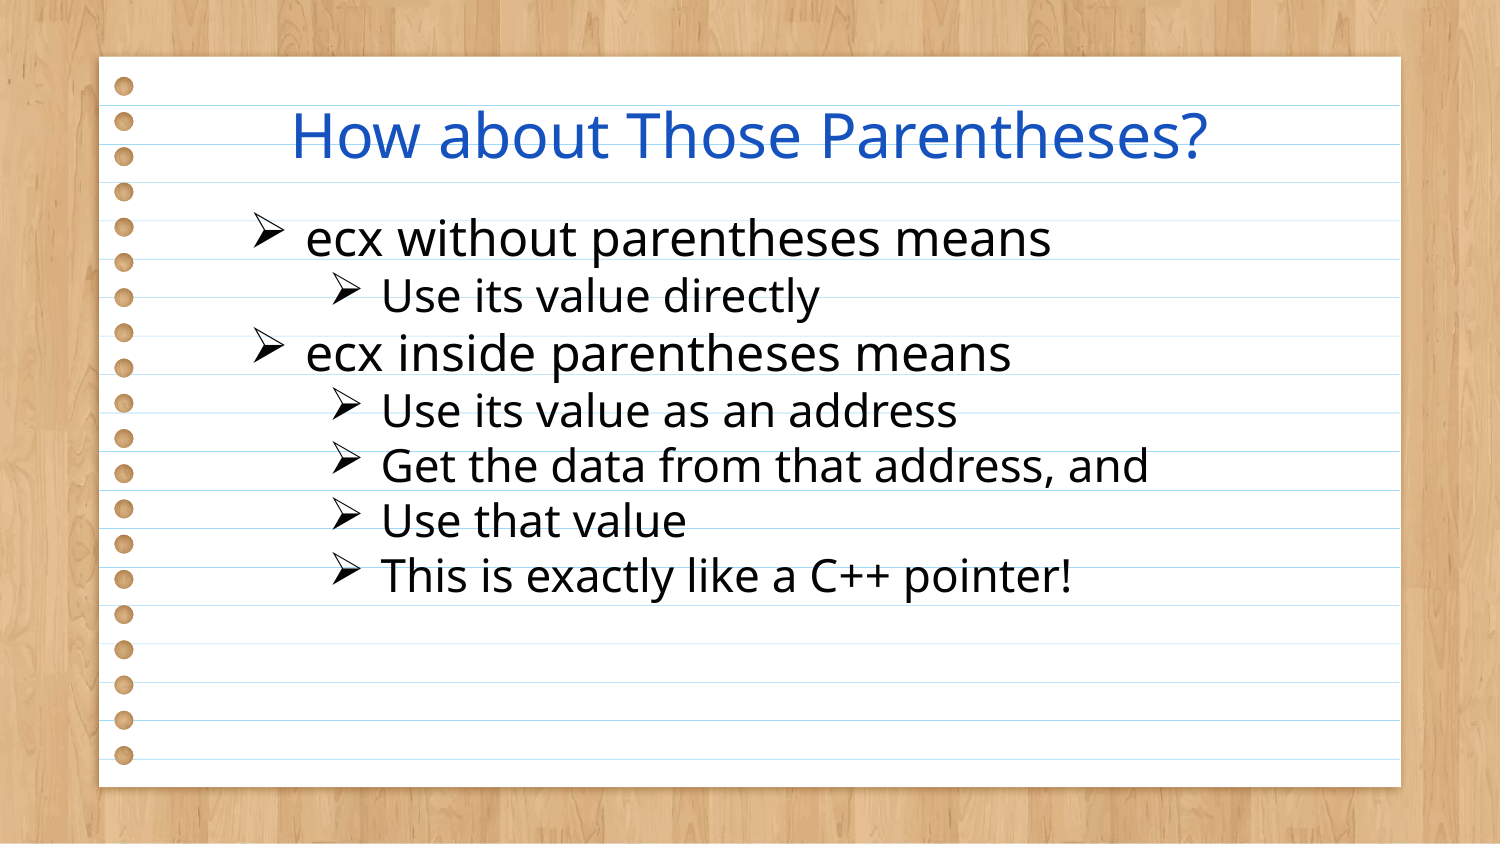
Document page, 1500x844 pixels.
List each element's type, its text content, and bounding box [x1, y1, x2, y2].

subtitle ecx without parentheses means Use its value directly ecx inside parentheses means Use its value as an address Get the data from that address, and Use that value This is exactly like a C++ pointer! [215, 191, 1285, 733]
title How about Those Parentheses? [146, 81, 1354, 186]
picture [0, 0, 1500, 844]
